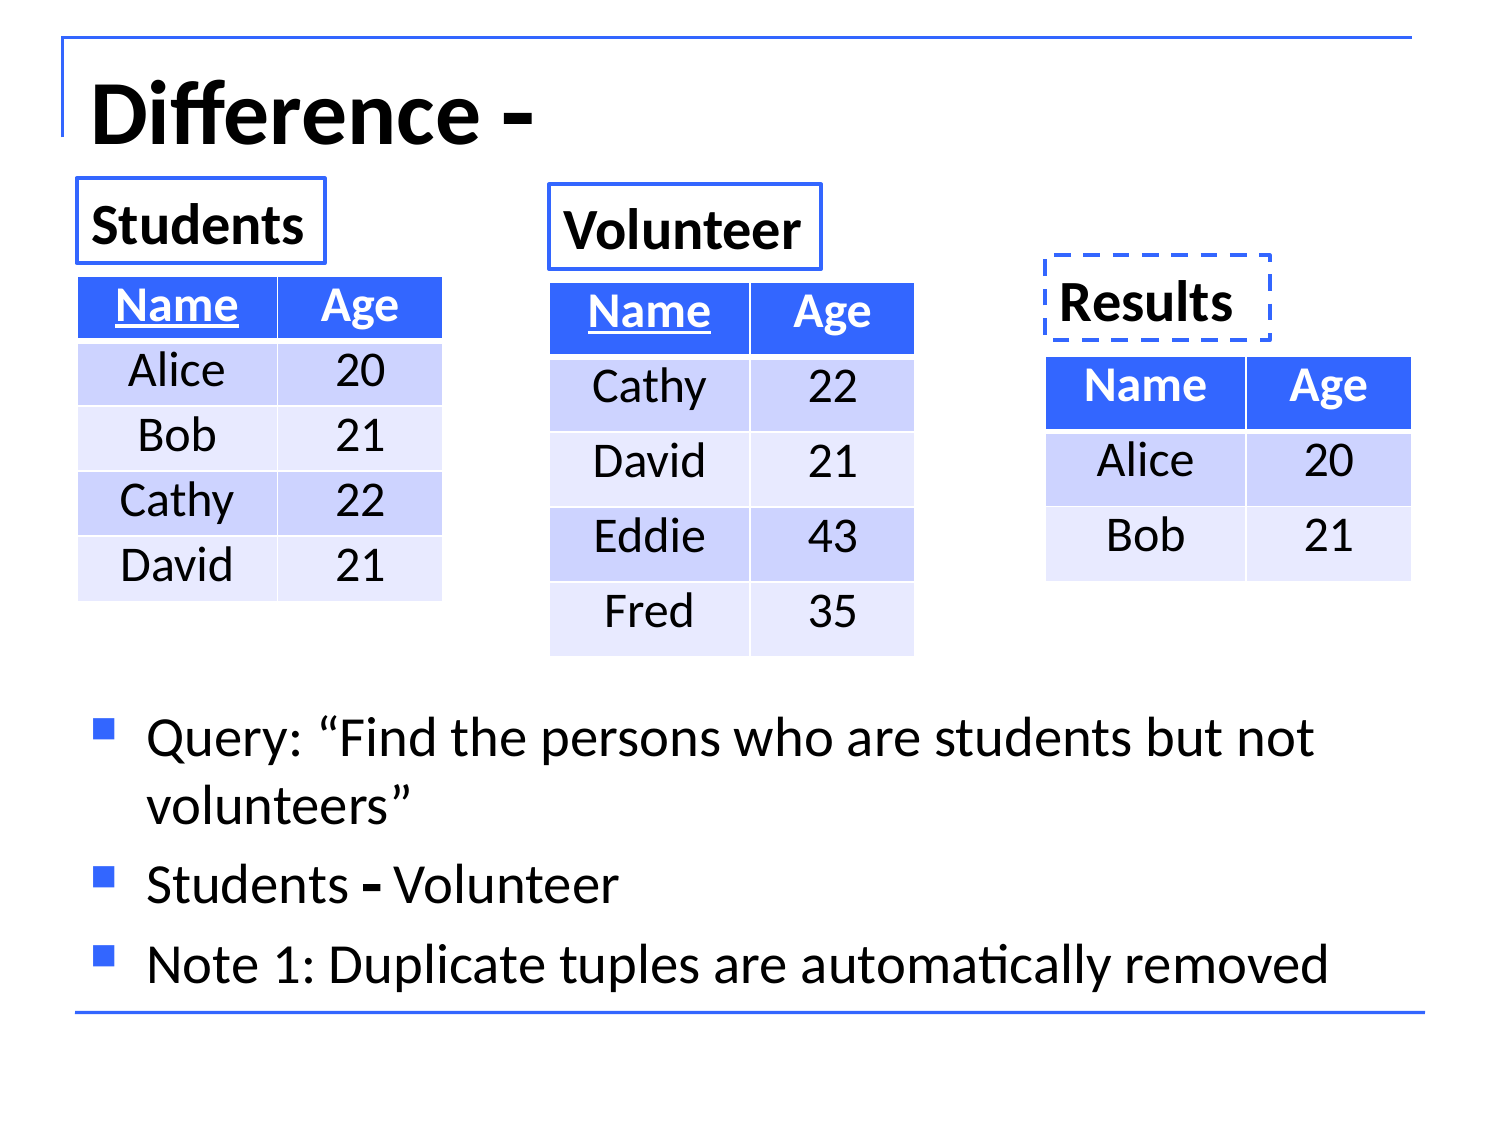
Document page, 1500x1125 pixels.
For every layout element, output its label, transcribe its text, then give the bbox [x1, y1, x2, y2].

table_header Name [550, 283, 749, 354]
table_cell 22 [278, 472, 442, 535]
table_cell 35 [751, 583, 914, 656]
table_cell Eddie [550, 508, 749, 581]
table_cell 43 [751, 508, 914, 581]
table_cell Cathy [550, 360, 749, 431]
table_cell 22 [751, 360, 914, 431]
table_header Age [278, 277, 442, 338]
table_cell 21 [1247, 507, 1411, 581]
text_box Results [1045, 255, 1270, 341]
title Difference  [74, 45, 1426, 233]
table_cell David [78, 537, 277, 601]
text_box Volunteer [549, 184, 821, 270]
table_cell Alice [78, 344, 277, 405]
table_header Age [751, 283, 914, 354]
table_cell 20 [1247, 434, 1411, 506]
table_cell 21 [278, 407, 442, 470]
text_box Students [76, 178, 325, 264]
table_cell Fred [550, 583, 749, 656]
table_header Name [1046, 357, 1245, 429]
table_header Age [1247, 357, 1411, 429]
table_cell Cathy [78, 472, 277, 535]
table_cell 20 [278, 344, 442, 405]
list Query: “Find the persons who are students but not volunteers” Students  Volunteer Note 1: Duplicate tuples are automatically removed [74, 692, 1426, 1006]
table_cell 21 [751, 433, 914, 506]
table_cell Bob [1046, 507, 1245, 581]
table_cell Alice [1046, 434, 1245, 506]
table_cell David [550, 433, 749, 506]
table_cell Bob [78, 407, 277, 470]
table_cell 21 [278, 537, 442, 601]
table_header Name [78, 277, 277, 338]
